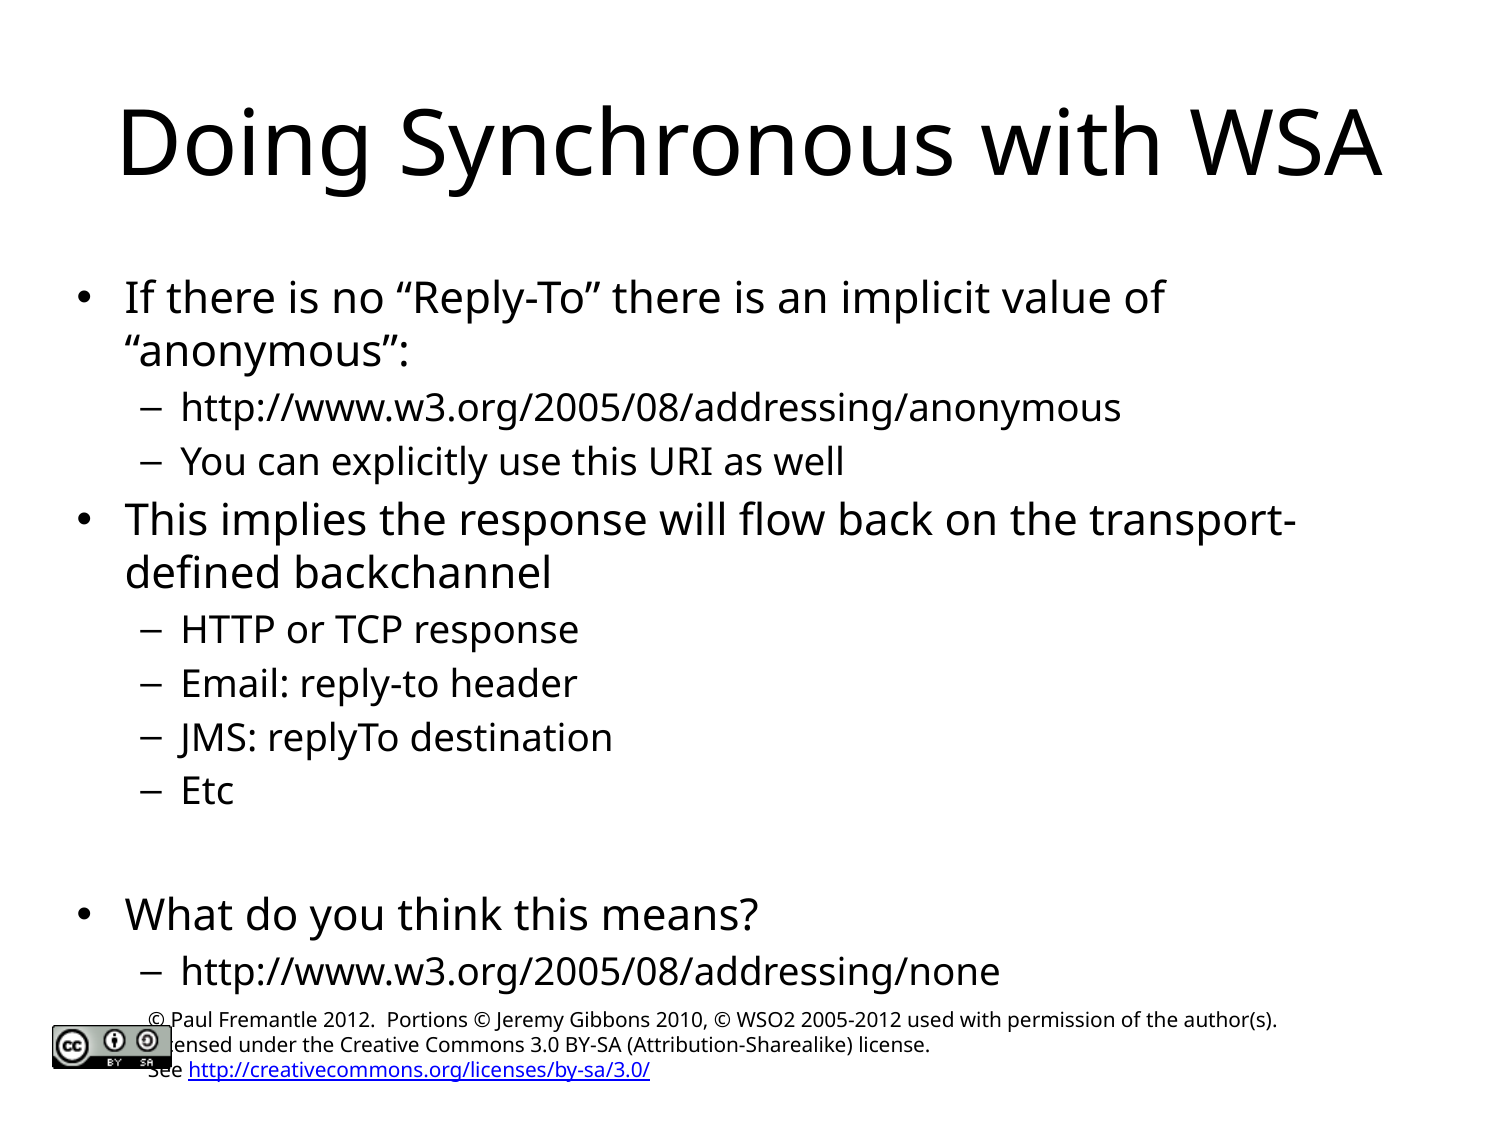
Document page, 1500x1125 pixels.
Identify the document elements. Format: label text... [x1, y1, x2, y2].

picture [52, 1025, 172, 1069]
title Doing Synchronous with WSA [75, 45, 1425, 233]
list If there is no “Reply-To” there is an implicit value of “anonymous”: http://www.w3.org/2005/08/addressing/anonymous You can explicitly use this URI as well This implies the response will flow back on the transport-defined backchannel HTTP or TCP response Email: reply-to header JMS: replyTo destination Etc What do you think this means? http://www.w3.org/2005/08/addressing/none [61, 262, 1412, 1005]
